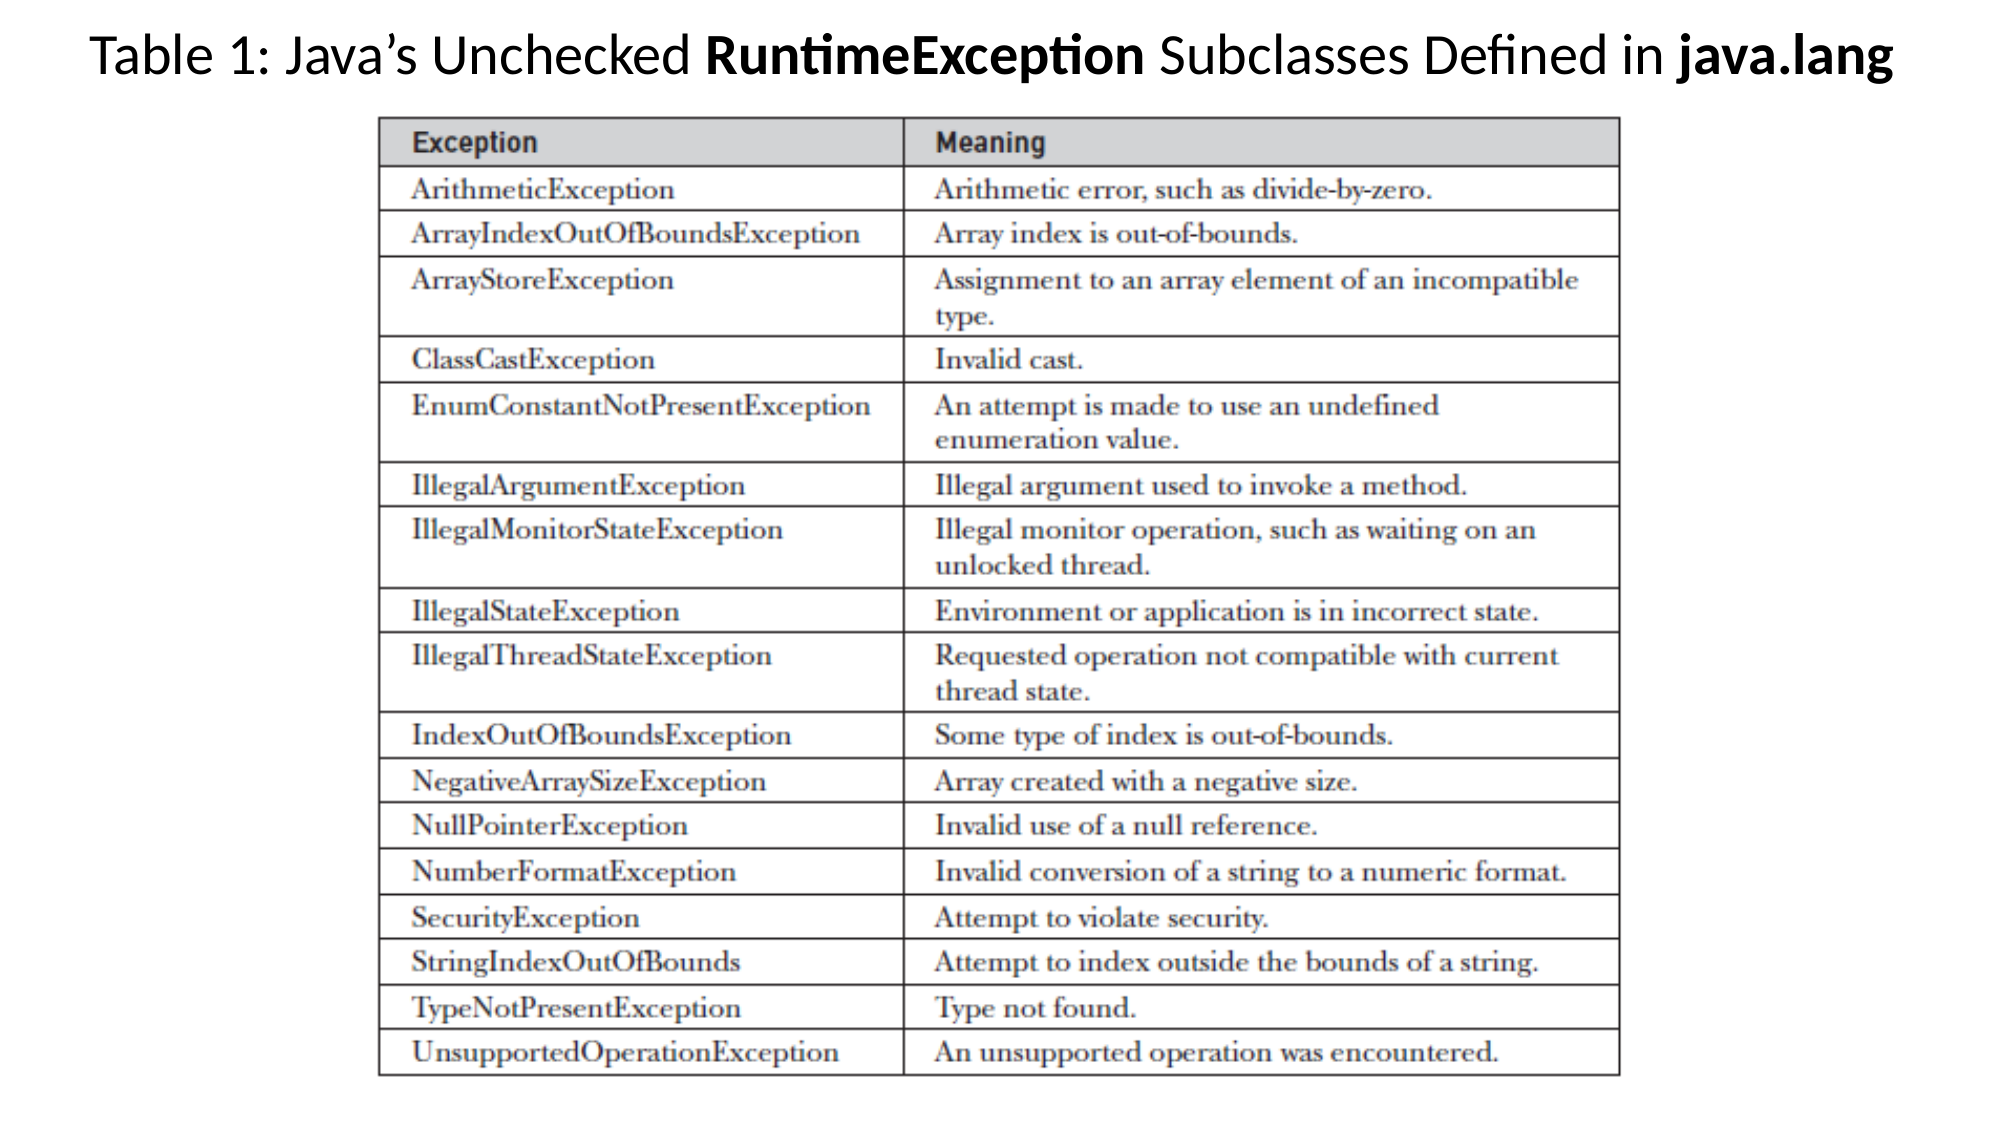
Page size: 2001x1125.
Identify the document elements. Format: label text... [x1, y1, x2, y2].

list Table 1: Java’s Unchecked RuntimeException Subclasses Defined in java.lang [74, 16, 1972, 110]
picture [364, 109, 1640, 1085]
